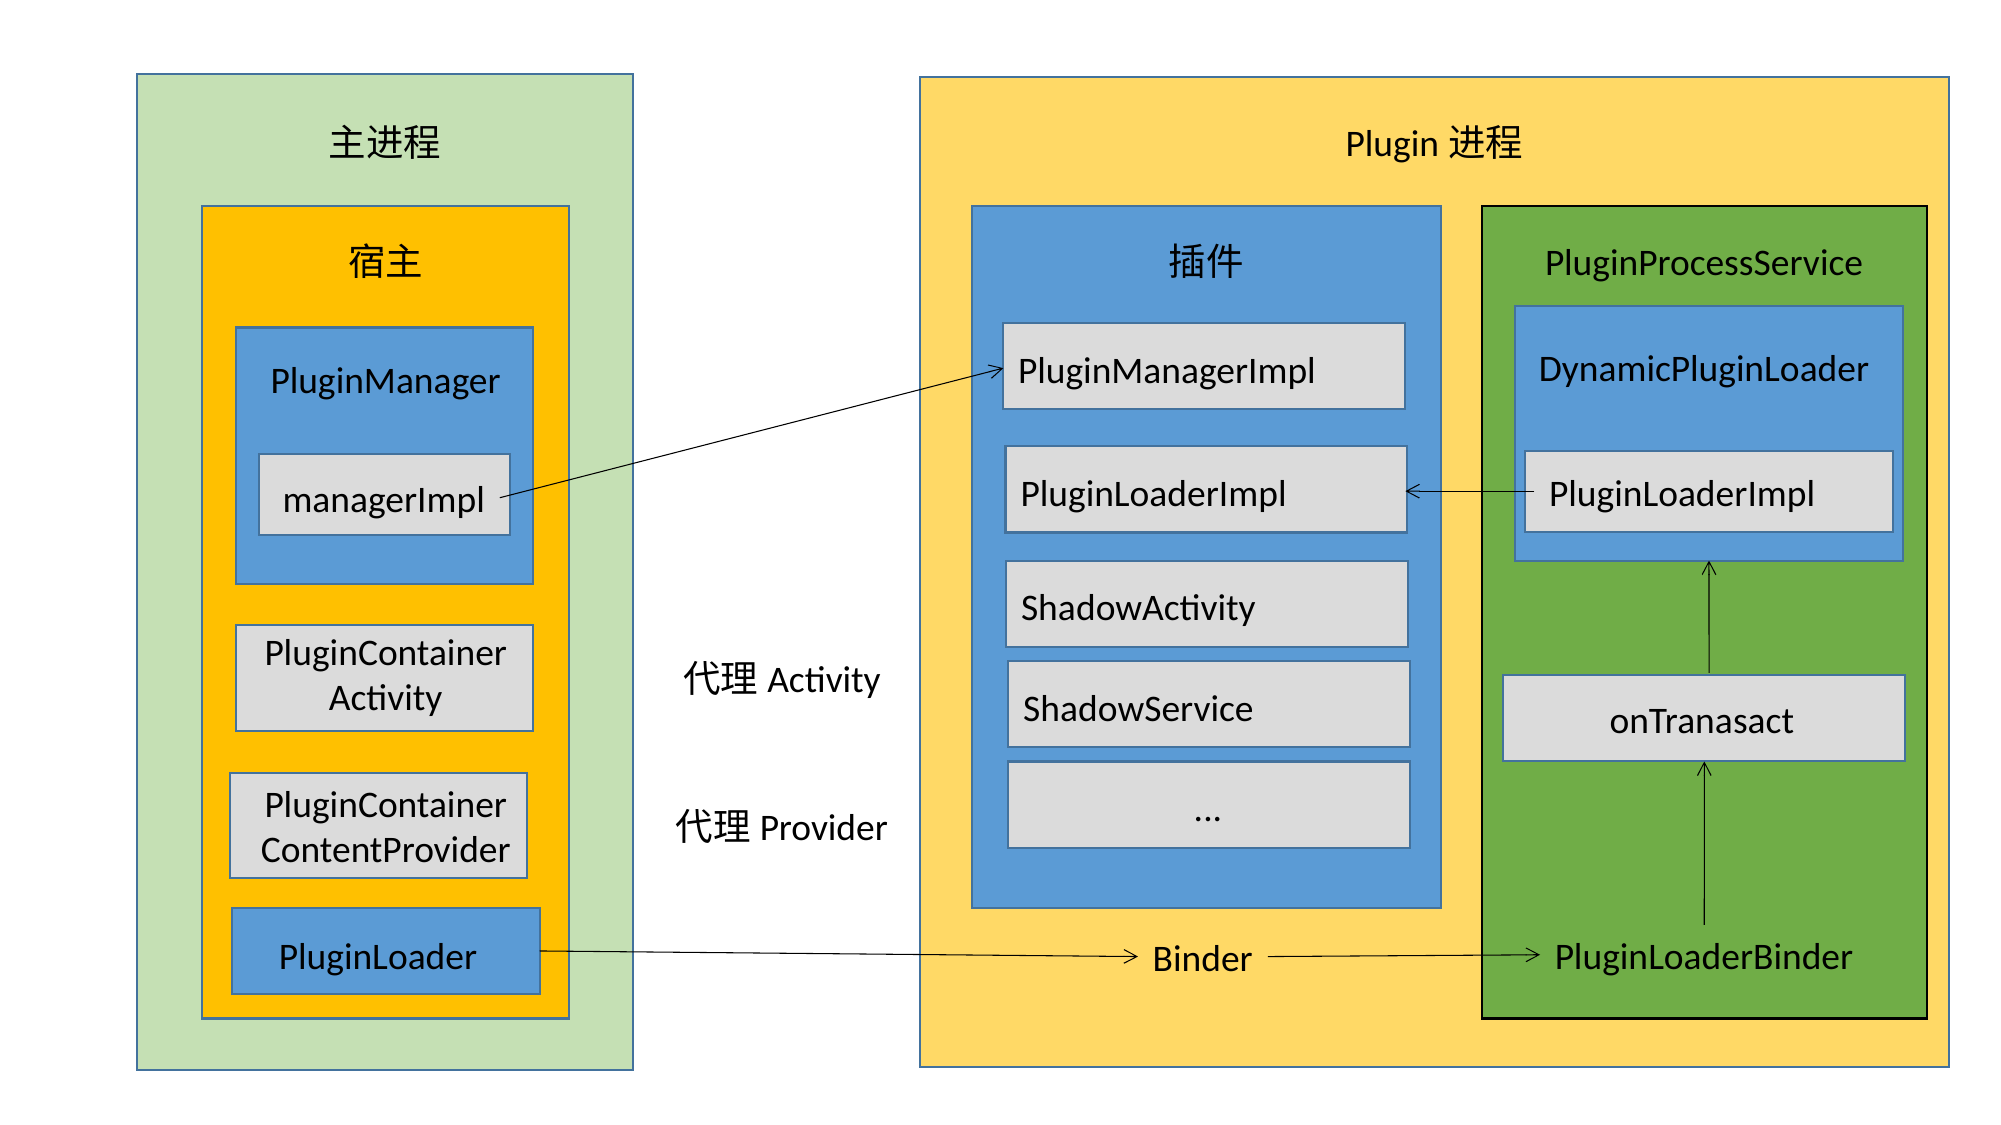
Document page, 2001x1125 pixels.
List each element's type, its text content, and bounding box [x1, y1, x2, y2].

text_box 主进程 [313, 111, 457, 172]
text_box [201, 205, 570, 1020]
text_box PluginLoader [264, 924, 493, 985]
text_box [919, 76, 1950, 1068]
text_box managerImpl [267, 467, 500, 528]
text_box 代理Activity [668, 647, 896, 708]
text_box [235, 624, 534, 732]
text_box 插件 [1153, 230, 1259, 291]
text_box [1005, 560, 1409, 648]
text_box [136, 73, 634, 1071]
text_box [508, 368, 1004, 499]
text_box [1481, 205, 1928, 1020]
text_box [229, 772, 528, 879]
text_box [1502, 674, 1906, 762]
text_box Plugin进程 [1330, 111, 1539, 172]
text_box [258, 453, 511, 536]
text_box PluginContainer ContentProvider [245, 772, 526, 878]
text_box PluginLoaderImpl [1005, 461, 1406, 521]
text_box 宿主 [333, 230, 439, 291]
text_box PluginManager [255, 349, 516, 409]
text_box PluginProcessService [1530, 230, 1879, 291]
text_box [971, 205, 1442, 491]
text_box 代理Provider [661, 795, 904, 855]
text_box [1524, 492, 1894, 533]
text_box ... [1008, 776, 1408, 837]
text_box DynamicPluginLoader [1524, 336, 1885, 396]
text_box Binder [1137, 926, 1268, 987]
text_box PluginManagerImpl [1003, 338, 1403, 398]
text_box ShadowActivity [1006, 575, 1406, 636]
text_box [235, 326, 534, 585]
text_box [1002, 322, 1406, 410]
text_box [1007, 660, 1411, 748]
text_box [231, 907, 541, 995]
text_box [971, 492, 1442, 909]
text_box PluginLoaderImpl [1534, 461, 1902, 521]
text_box [1524, 450, 1894, 491]
text_box [1514, 305, 1904, 562]
text_box onTranasact [1502, 688, 1902, 748]
text_box PluginContainer Activity [249, 620, 522, 726]
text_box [539, 950, 1134, 957]
text_box ShadowService [1008, 676, 1408, 736]
text_box PluginLoaderBinder [1540, 924, 1869, 985]
text_box [1004, 445, 1408, 534]
text_box [1007, 760, 1411, 849]
